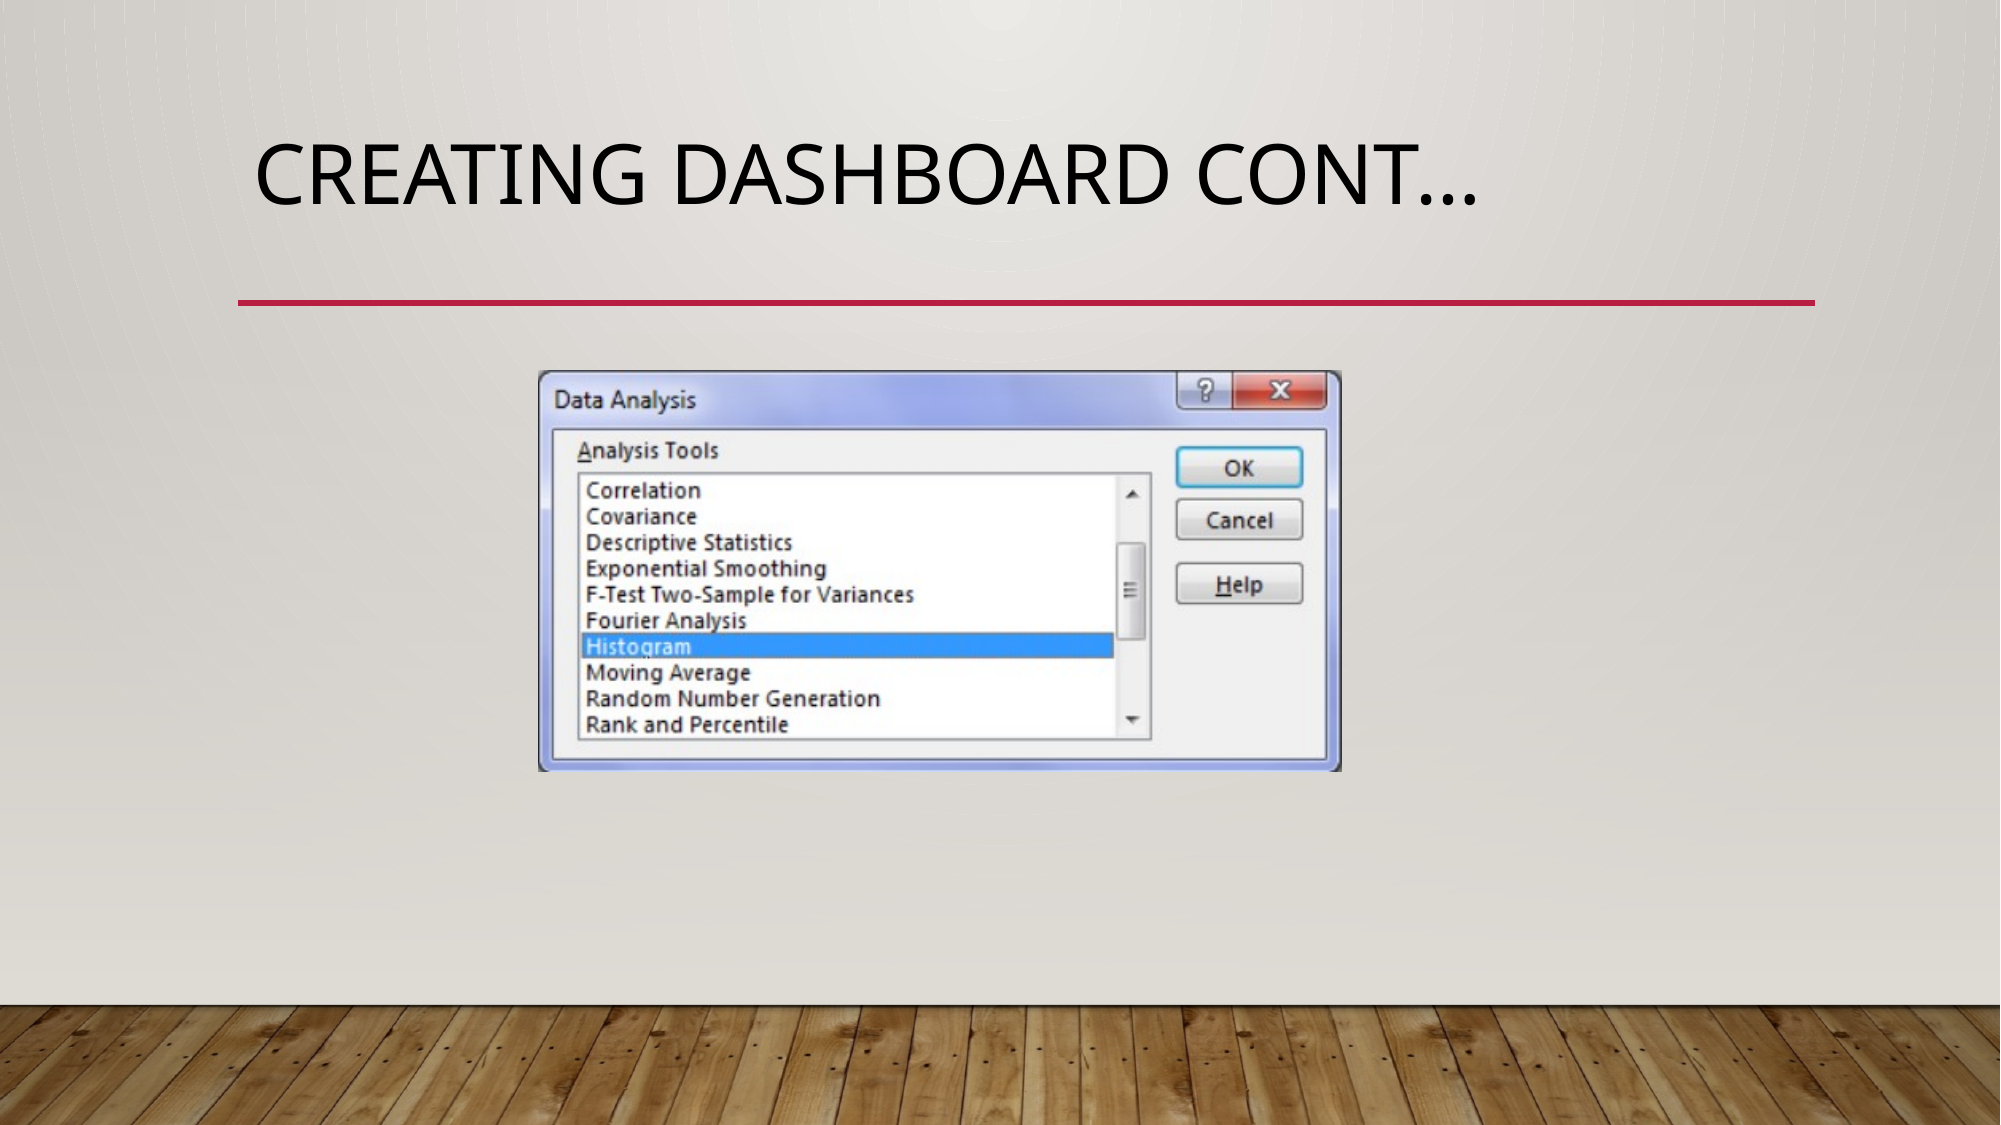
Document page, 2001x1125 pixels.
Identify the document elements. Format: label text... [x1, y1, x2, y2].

picture [0, 1005, 2000, 1125]
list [538, 370, 1342, 772]
title CREATING DASHBOARD cont… [238, 124, 1814, 305]
